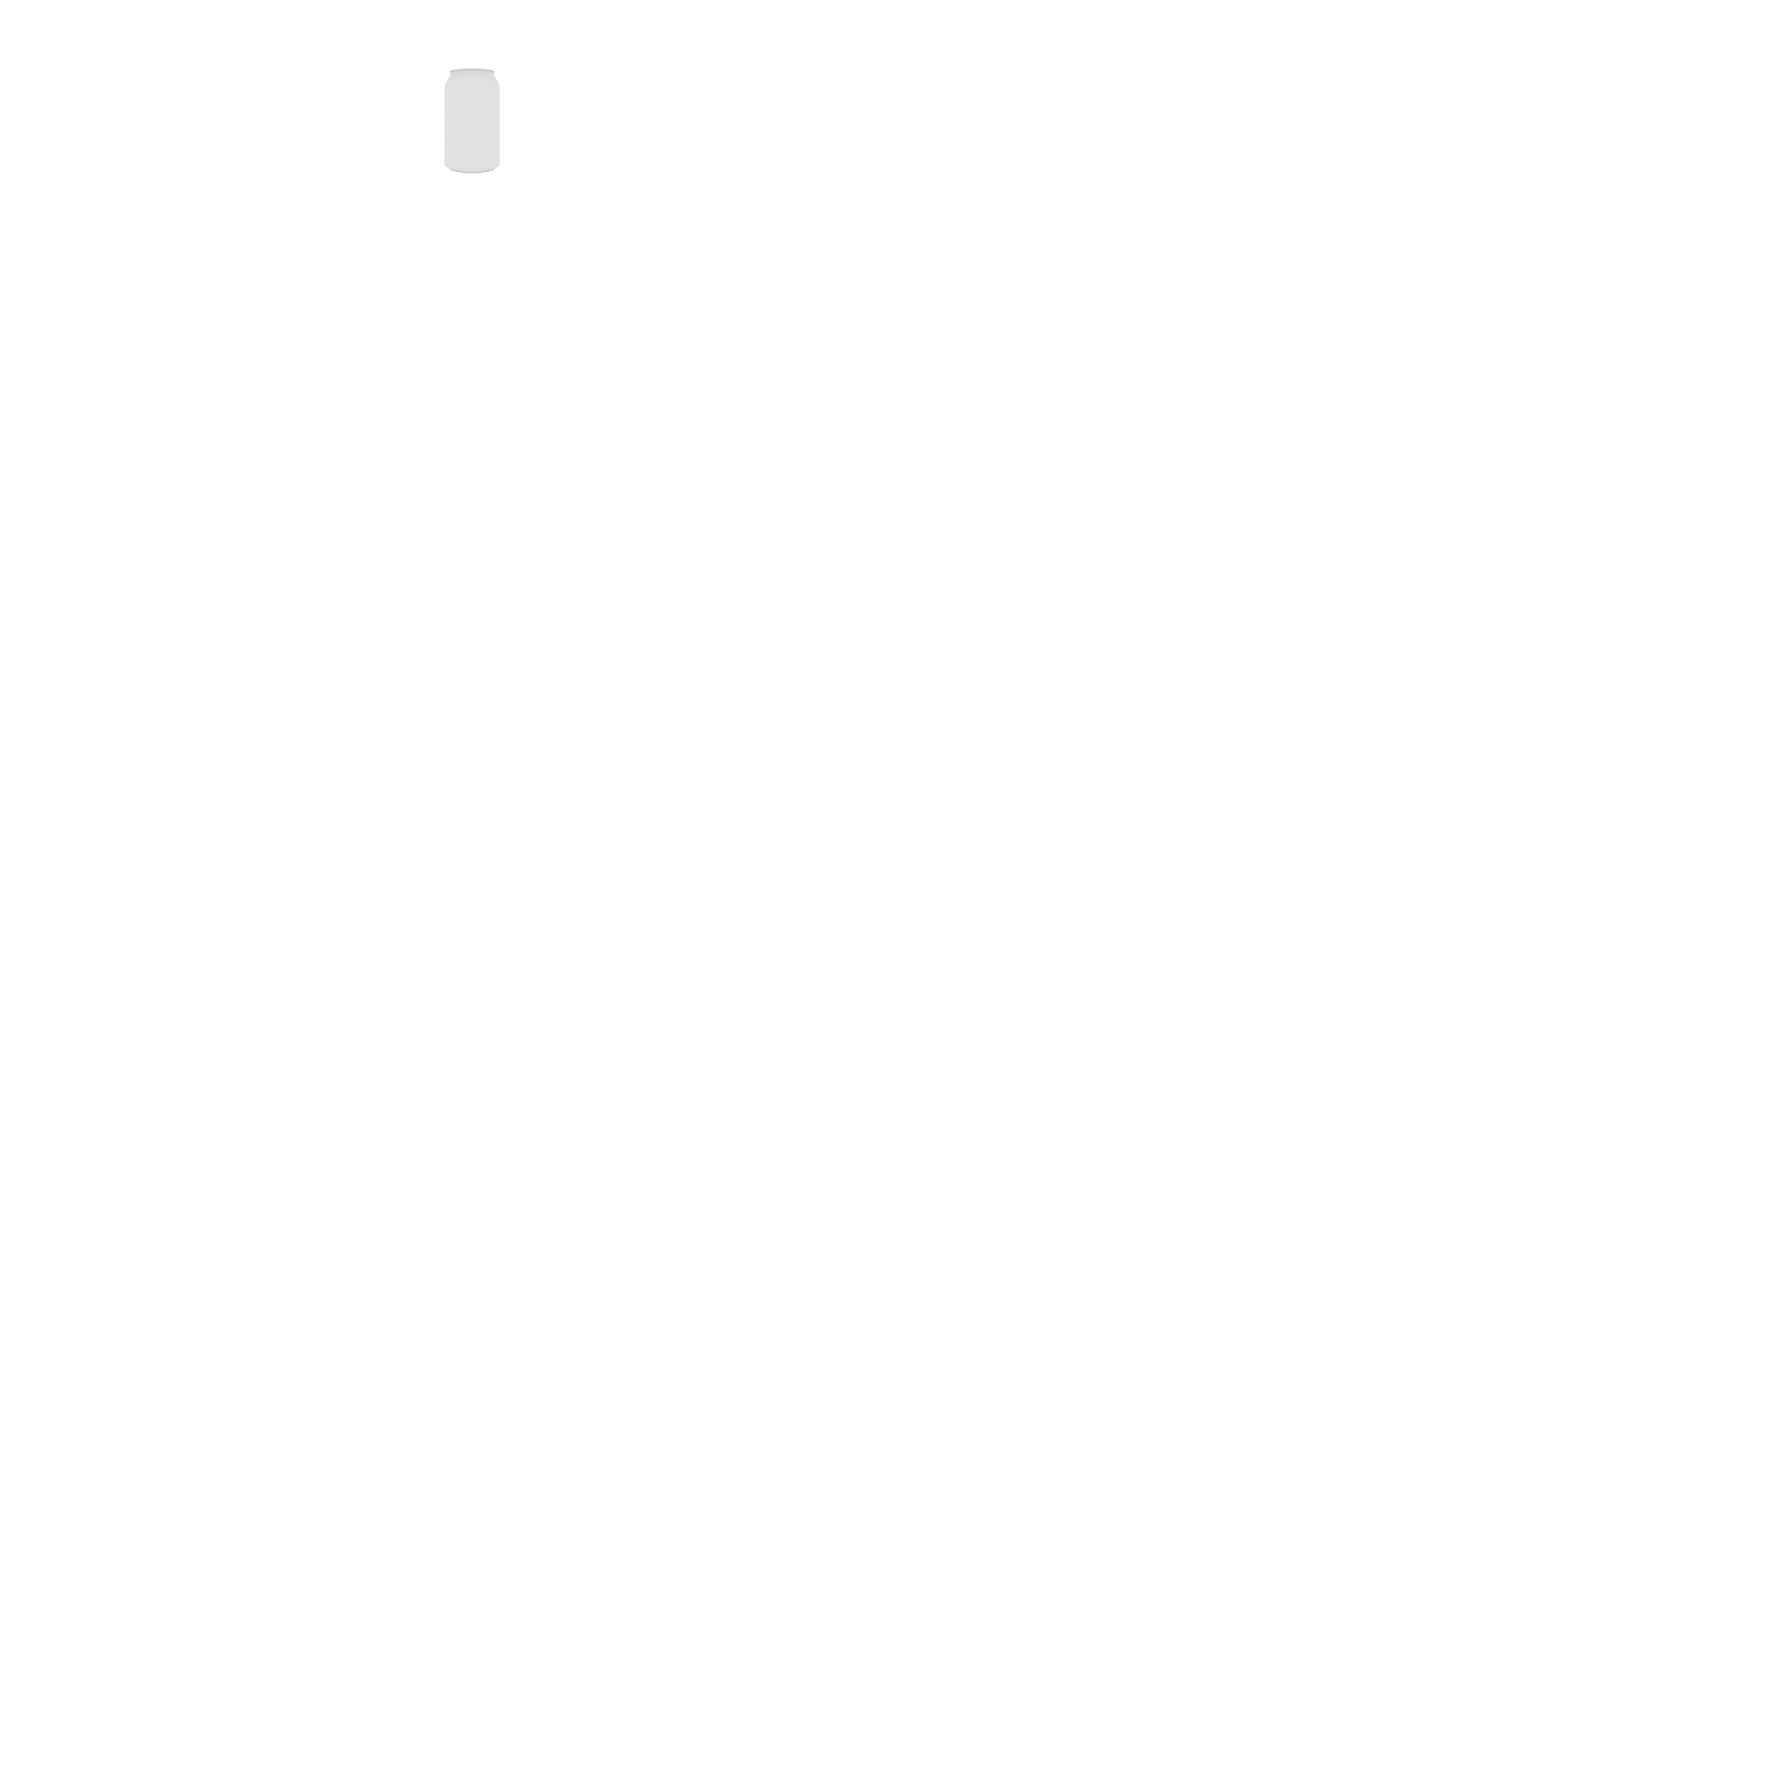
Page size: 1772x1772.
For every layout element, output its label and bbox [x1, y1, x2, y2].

text_box [346, 0, 598, 232]
